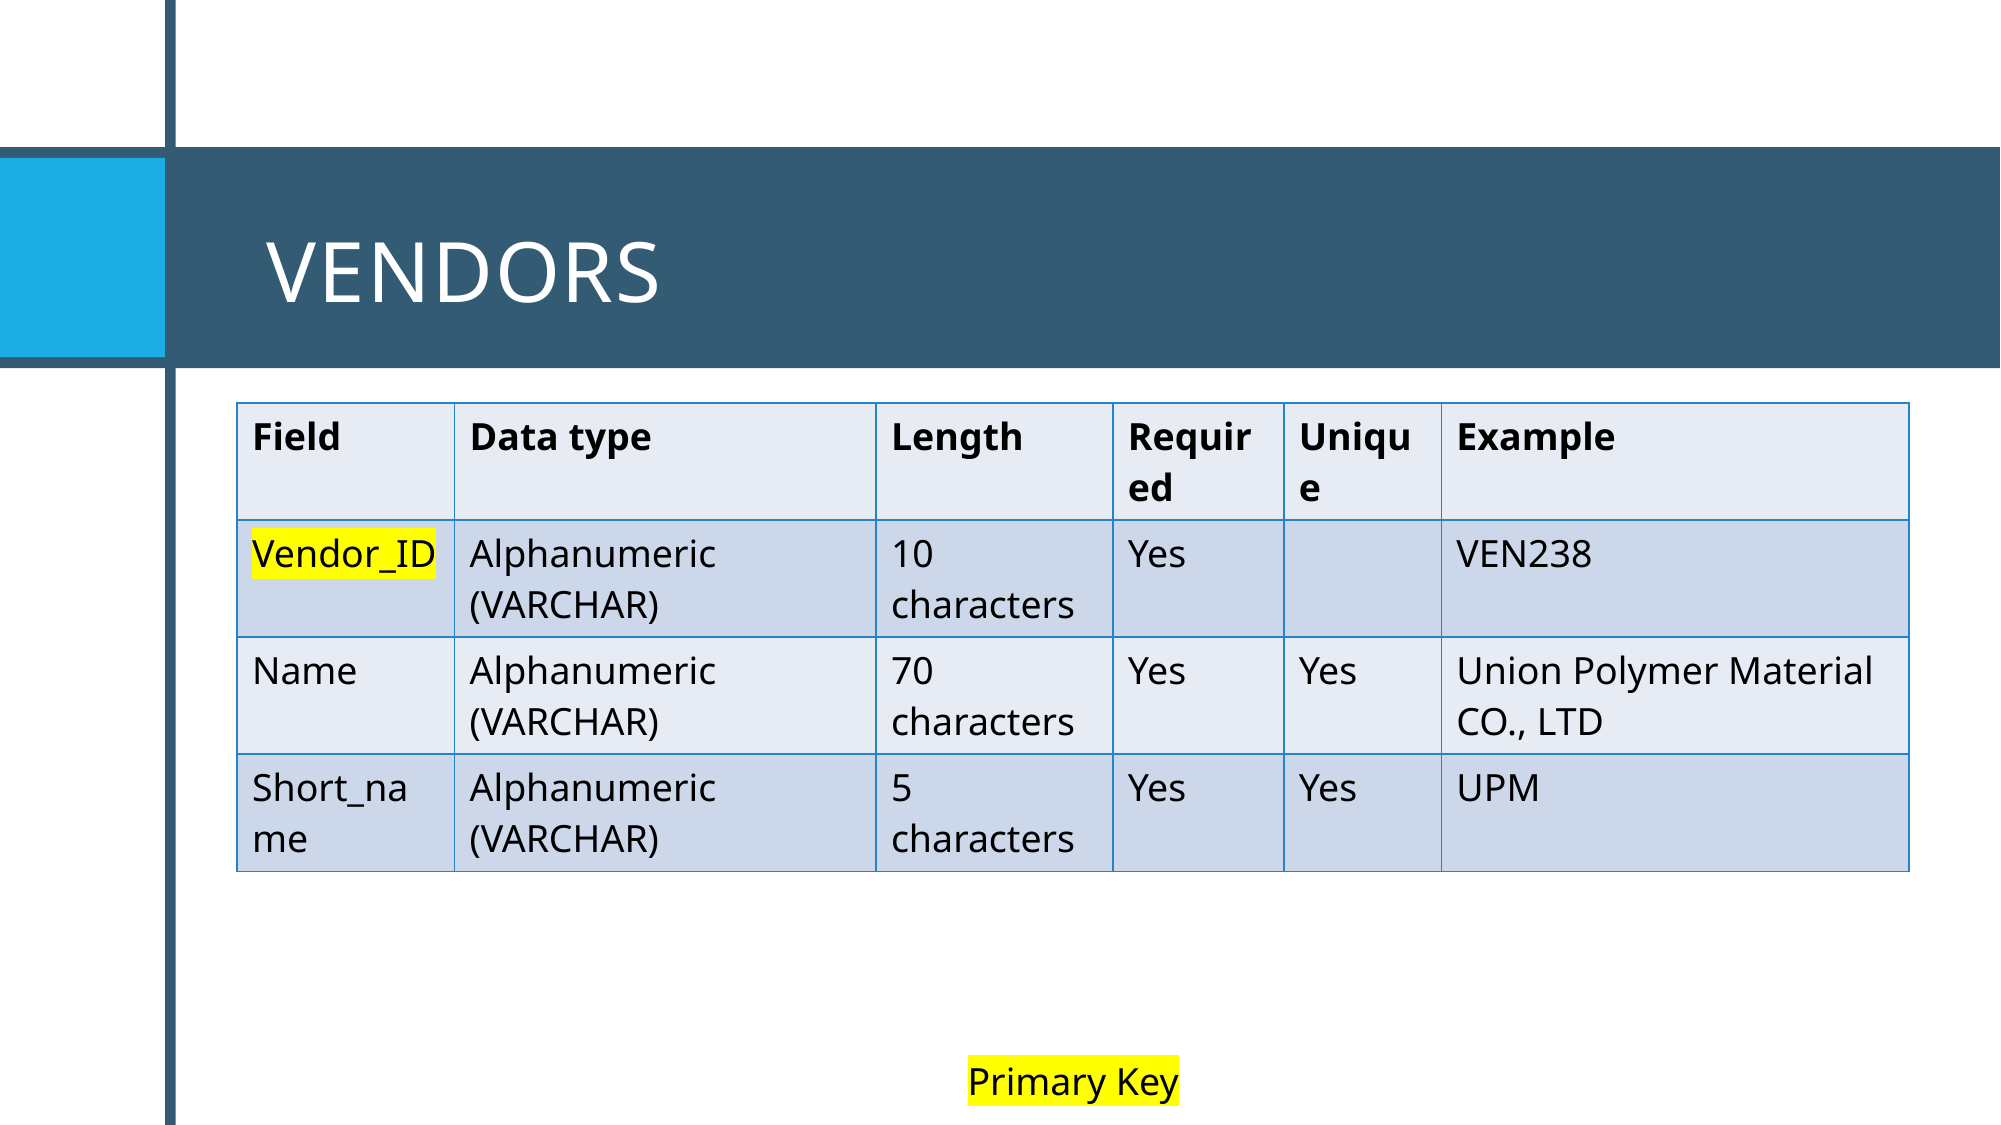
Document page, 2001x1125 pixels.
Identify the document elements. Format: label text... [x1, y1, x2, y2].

table_header Data type [455, 404, 875, 519]
table_cell Yes [1285, 755, 1441, 871]
table_header Example [1442, 404, 1908, 519]
table_cell Union Polymer Material CO., LTD [1442, 638, 1908, 753]
table_cell Yes [1114, 521, 1283, 636]
table_cell VEN238 [1442, 521, 1908, 636]
table_cell Vendor_ID [238, 521, 454, 636]
table_cell UPM [1442, 755, 1908, 871]
table_header Required [1114, 404, 1283, 519]
table_cell Name [238, 638, 454, 753]
table_header Length [877, 404, 1112, 519]
table_header Field [238, 404, 454, 519]
title Vendors [251, 157, 1895, 358]
table_cell Alphanumeric (VARCHAR) [455, 638, 875, 753]
table_cell Short_name [238, 755, 454, 871]
table_cell Yes [1285, 638, 1441, 753]
table_cell Yes [1114, 755, 1283, 871]
table_cell Yes [1114, 638, 1283, 753]
table_header Unique [1285, 404, 1441, 519]
table_cell 10 characters [877, 521, 1112, 636]
table_cell Alphanumeric (VARCHAR) [455, 755, 875, 871]
table_cell Alphanumeric (VARCHAR) [455, 521, 875, 636]
text_box Primary Key [549, 1050, 1597, 1110]
table_cell 70 characters [877, 638, 1112, 753]
table_cell 5 characters [877, 755, 1112, 871]
table_cell [1285, 521, 1441, 636]
